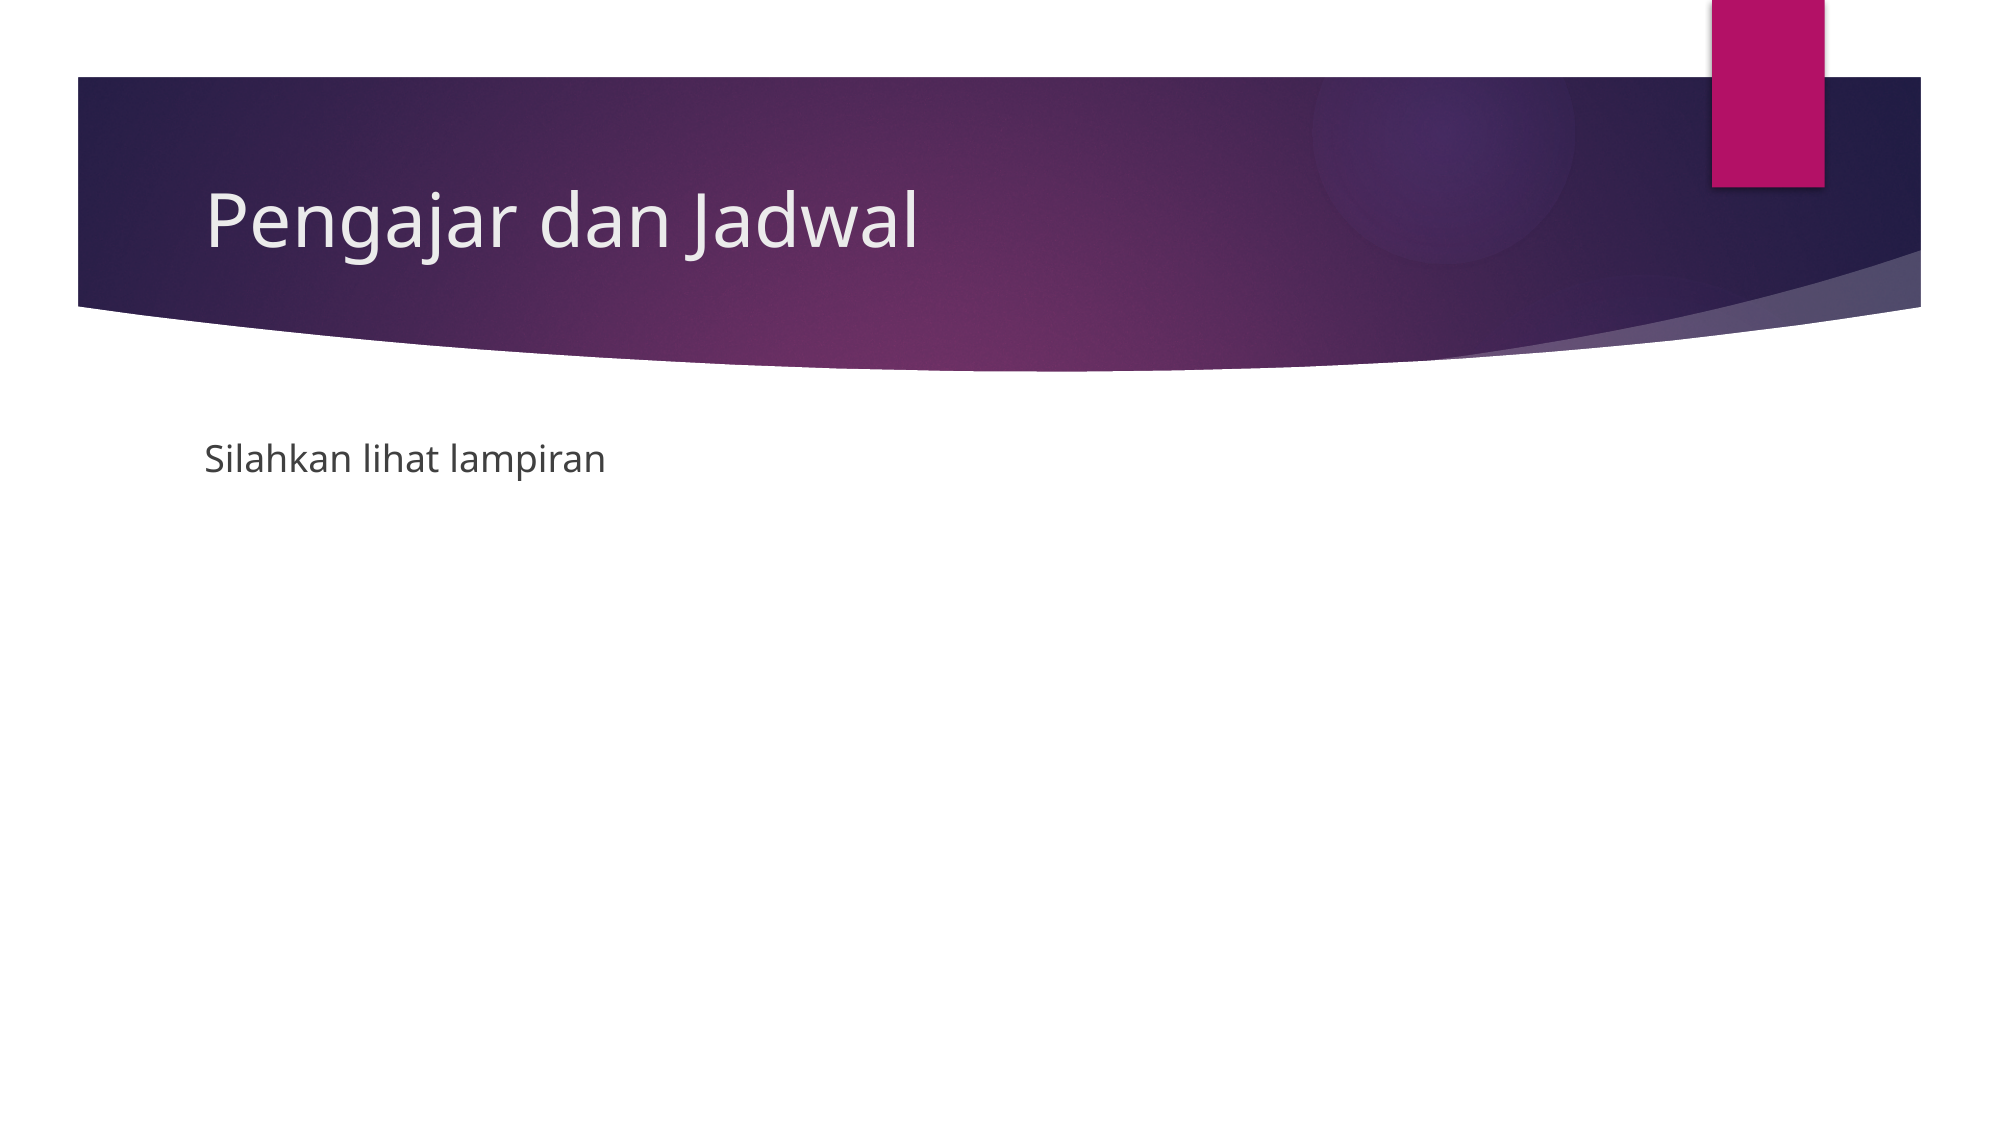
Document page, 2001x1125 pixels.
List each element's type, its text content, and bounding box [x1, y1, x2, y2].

list Silahkan lihat lampiran [189, 427, 1638, 988]
title Pengajar dan Jadwal [189, 159, 1627, 276]
